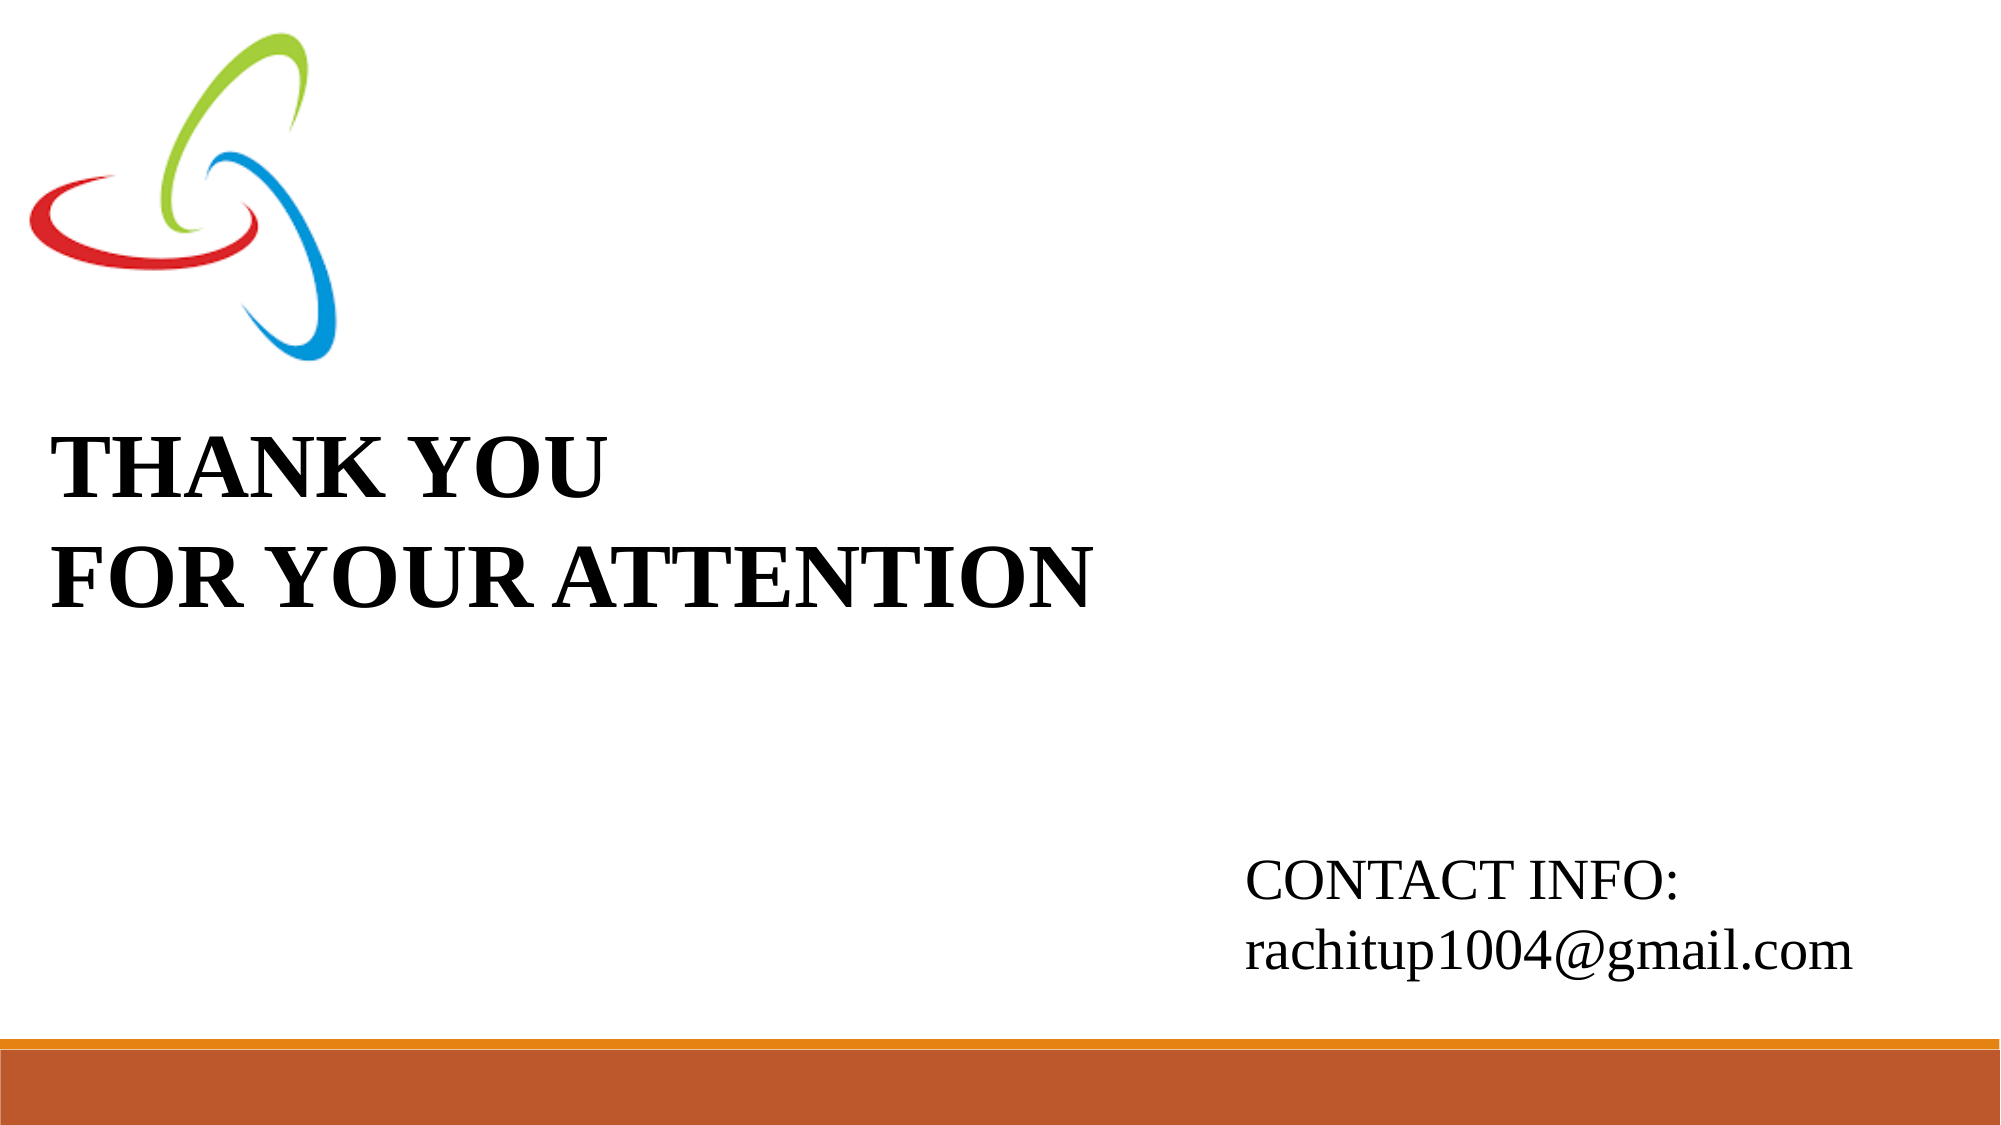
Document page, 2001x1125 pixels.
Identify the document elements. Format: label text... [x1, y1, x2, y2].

text_box CONTACT INFO: rachitup1004@gmail.com [1230, 833, 2000, 989]
picture [0, 0, 425, 421]
text_box THANK YOU FOR YOUR ATTENTION [36, 398, 1645, 633]
